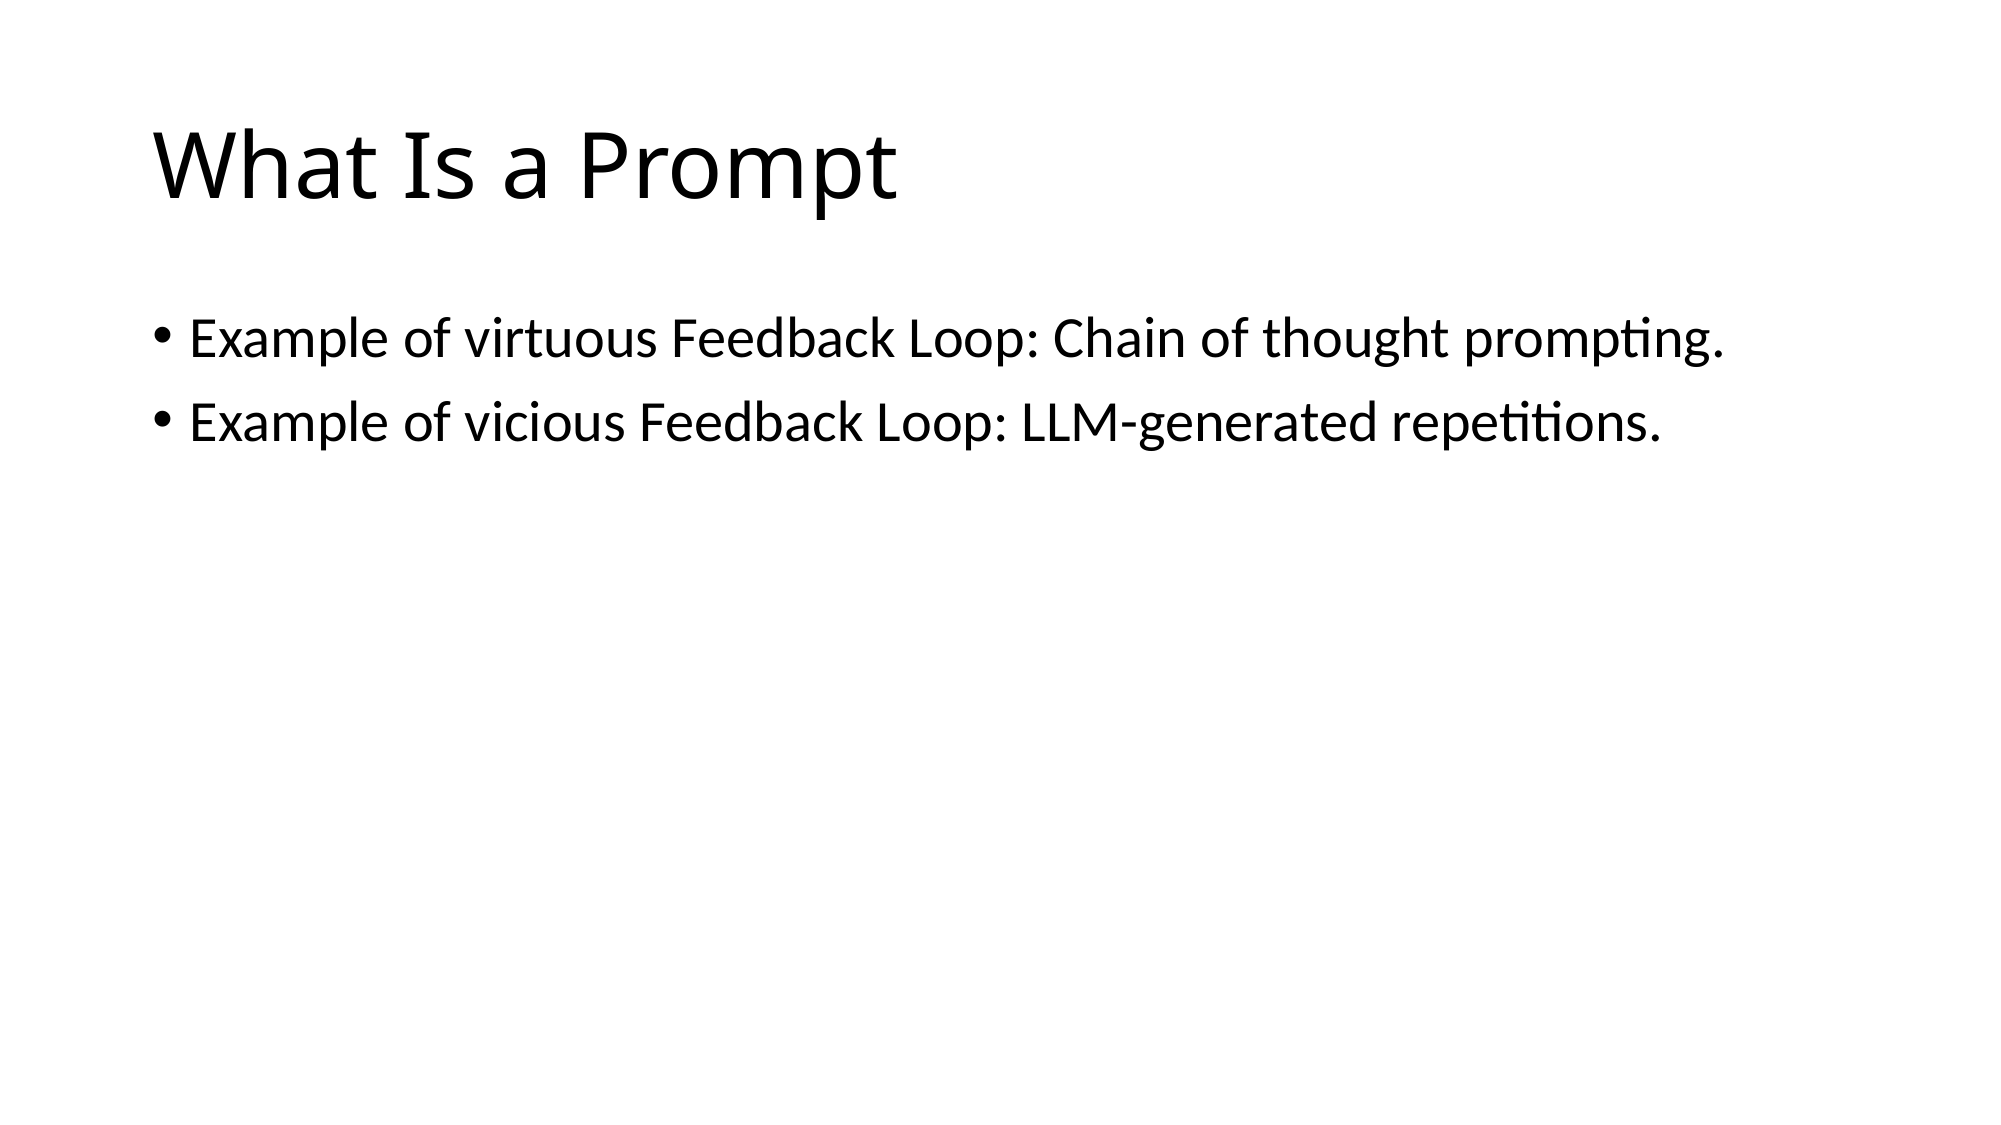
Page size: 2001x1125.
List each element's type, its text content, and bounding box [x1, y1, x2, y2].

title What Is a Prompt [137, 59, 1863, 278]
list Example of virtuous Feedback Loop: Chain of thought prompting. Example of vicious Feedback Loop: LLM-generated repetitions. [137, 299, 1863, 1014]
